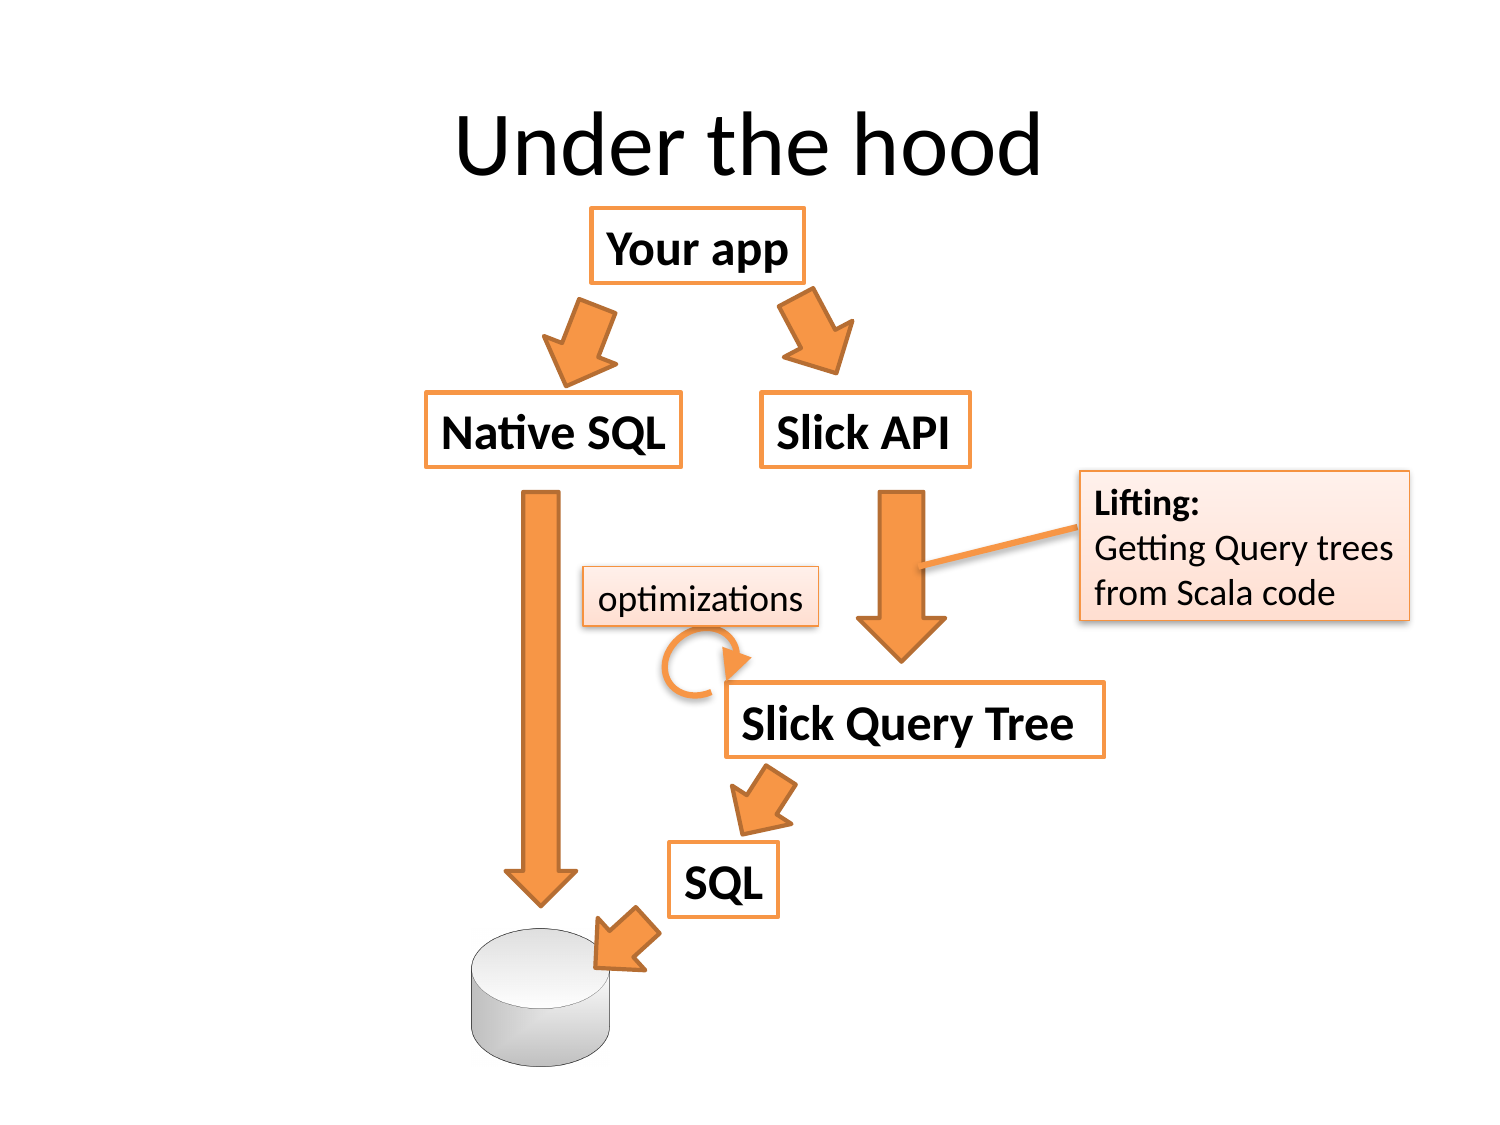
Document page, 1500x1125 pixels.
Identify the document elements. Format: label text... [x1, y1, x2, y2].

text_box SQL [667, 840, 780, 919]
text_box [776, 286, 855, 376]
text_box [541, 297, 619, 389]
text_box Slick Query Tree [724, 680, 1106, 759]
text_box [729, 763, 798, 837]
title Under the hood [75, 45, 1425, 233]
text_box Native SQL [424, 390, 683, 469]
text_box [918, 526, 1078, 567]
text_box Your app [589, 206, 806, 285]
text_box optimizations [582, 566, 819, 627]
text_box [855, 489, 948, 664]
list [75, 262, 1425, 1005]
text_box [595, 904, 662, 973]
picture [471, 928, 611, 1068]
text_box Slick API [759, 390, 972, 469]
text_box [661, 634, 752, 699]
text_box [503, 489, 579, 909]
text_box Lifting: Getting Query trees from Scala code [1079, 470, 1410, 621]
